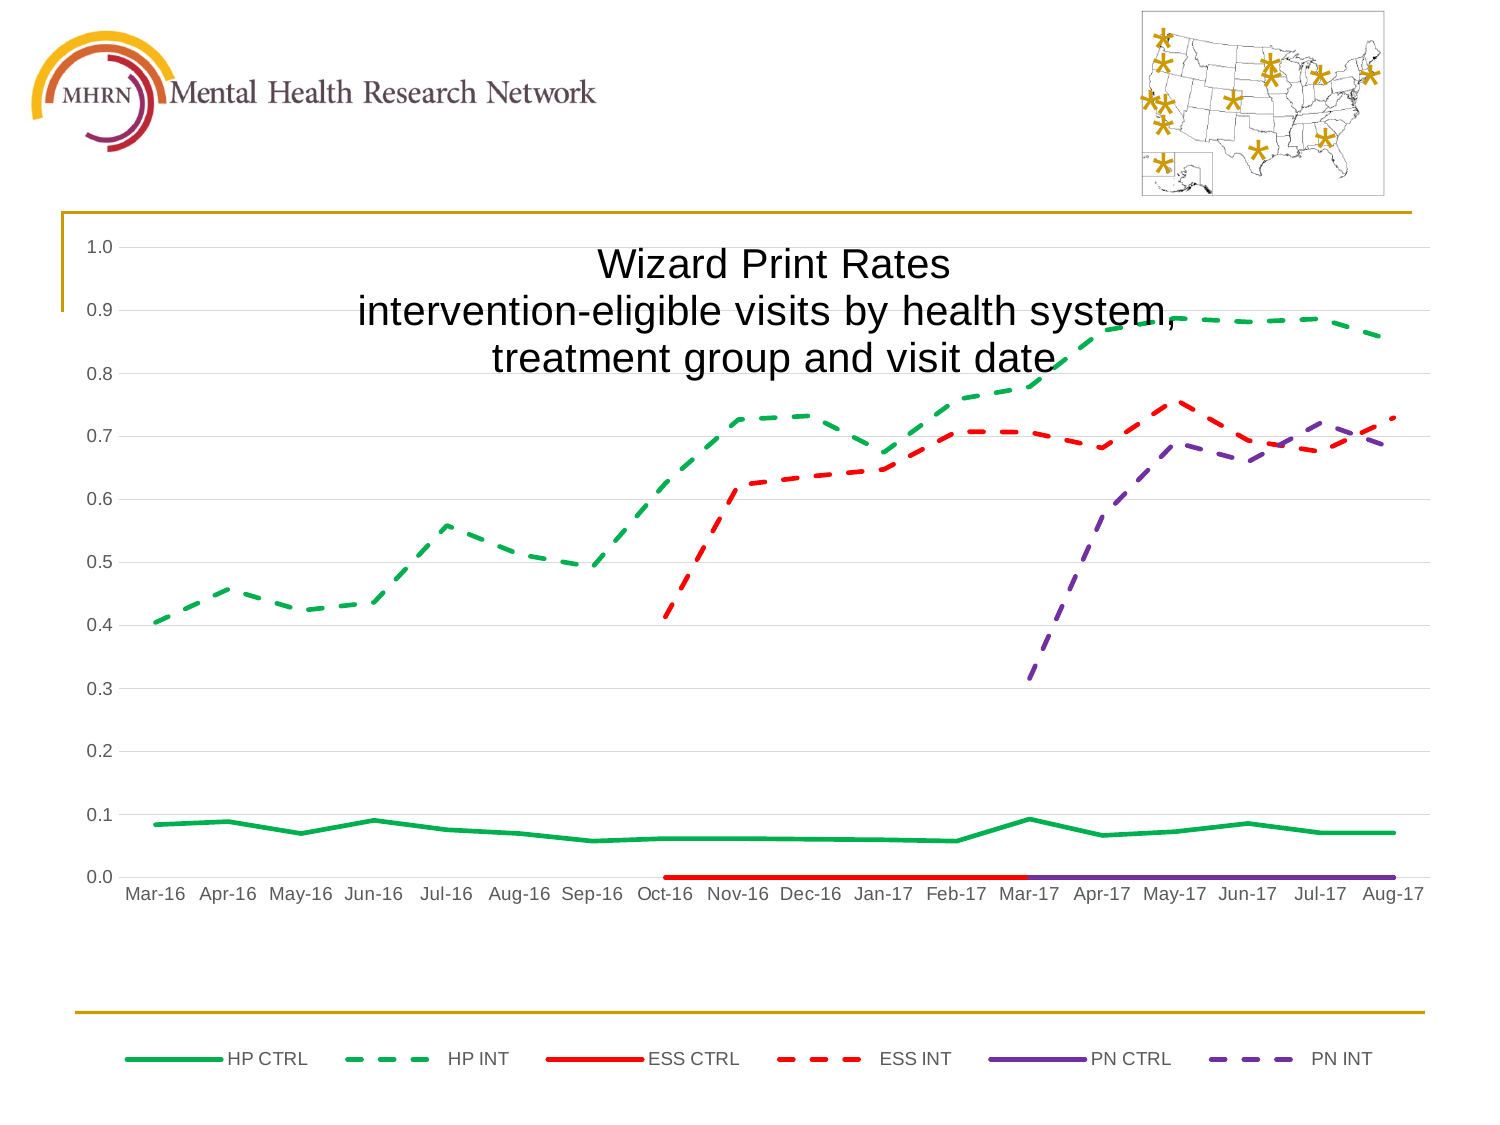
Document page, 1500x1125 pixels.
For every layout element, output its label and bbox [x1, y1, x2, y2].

picture [24, 24, 607, 160]
picture [1137, 6, 1388, 200]
chart [12, 224, 1476, 1113]
